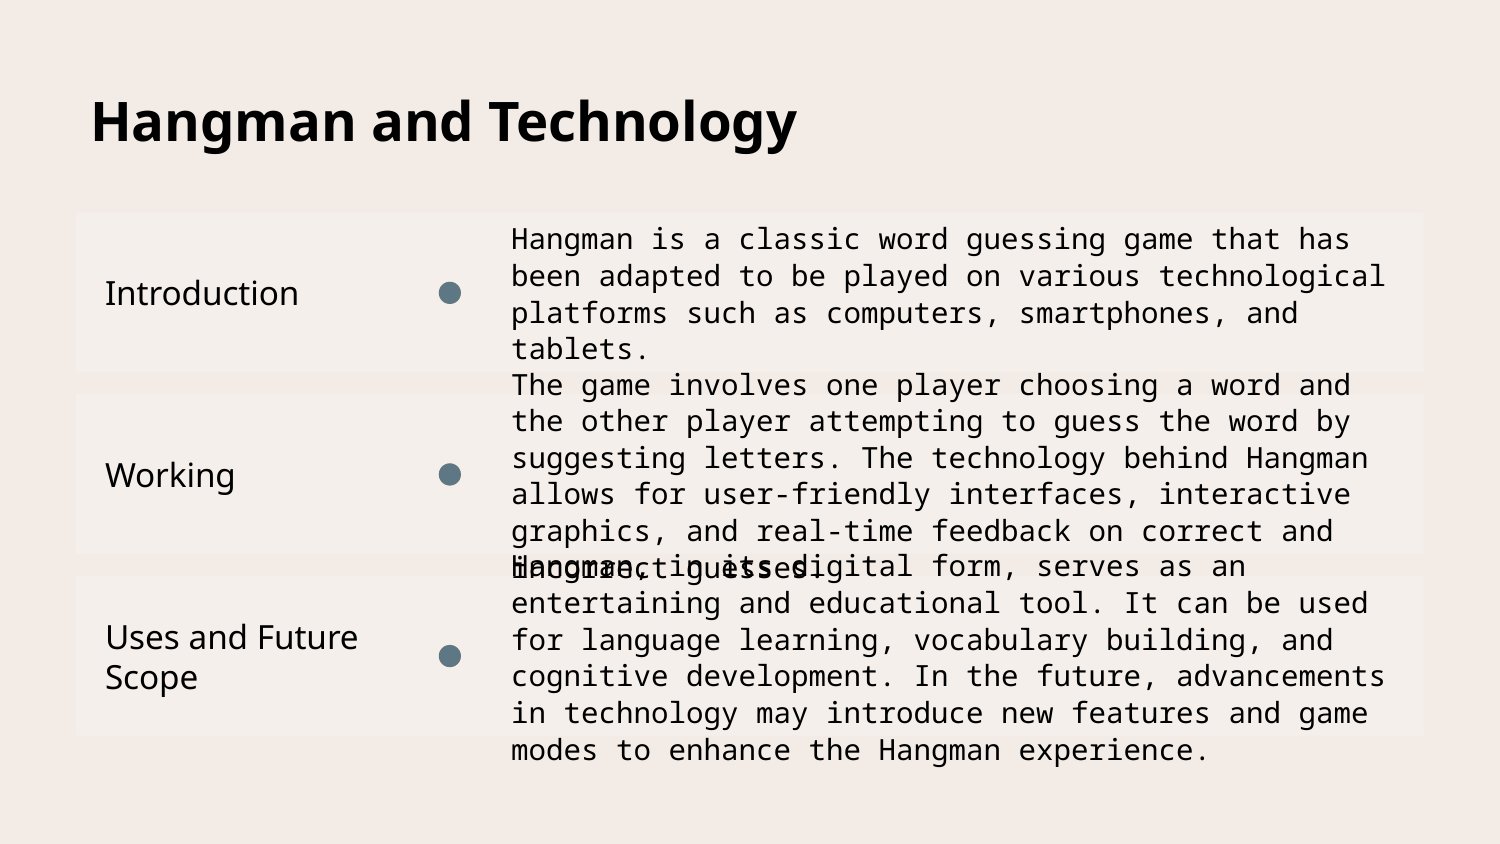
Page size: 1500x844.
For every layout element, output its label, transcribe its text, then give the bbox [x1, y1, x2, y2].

title Hangman and Technology [75, 73, 1425, 167]
subtitle Introduction [75, 211, 427, 374]
text_box [438, 463, 461, 486]
text_box [438, 644, 461, 668]
text_box [438, 281, 461, 304]
subtitle Uses and Future Scope [75, 575, 427, 737]
list Hangman is a classic word guessing game that has been adapted to be played on various technological platforms such as computers, smartphones, and tablets. [451, 211, 1425, 374]
list The game involves one player choosing a word and the other player attempting to guess the word by suggesting letters. The technology behind Hangman allows for user-friendly interfaces, interactive graphics, and real-time feedback on correct and incorrect guesses. [451, 393, 1425, 556]
list Hangman, in its digital form, serves as an entertaining and educational tool. It can be used for language learning, vocabulary building, and cognitive development. In the future, advancements in technology may introduce new features and game modes to enhance the Hangman experience. [451, 575, 1425, 737]
subtitle Working [75, 393, 427, 555]
